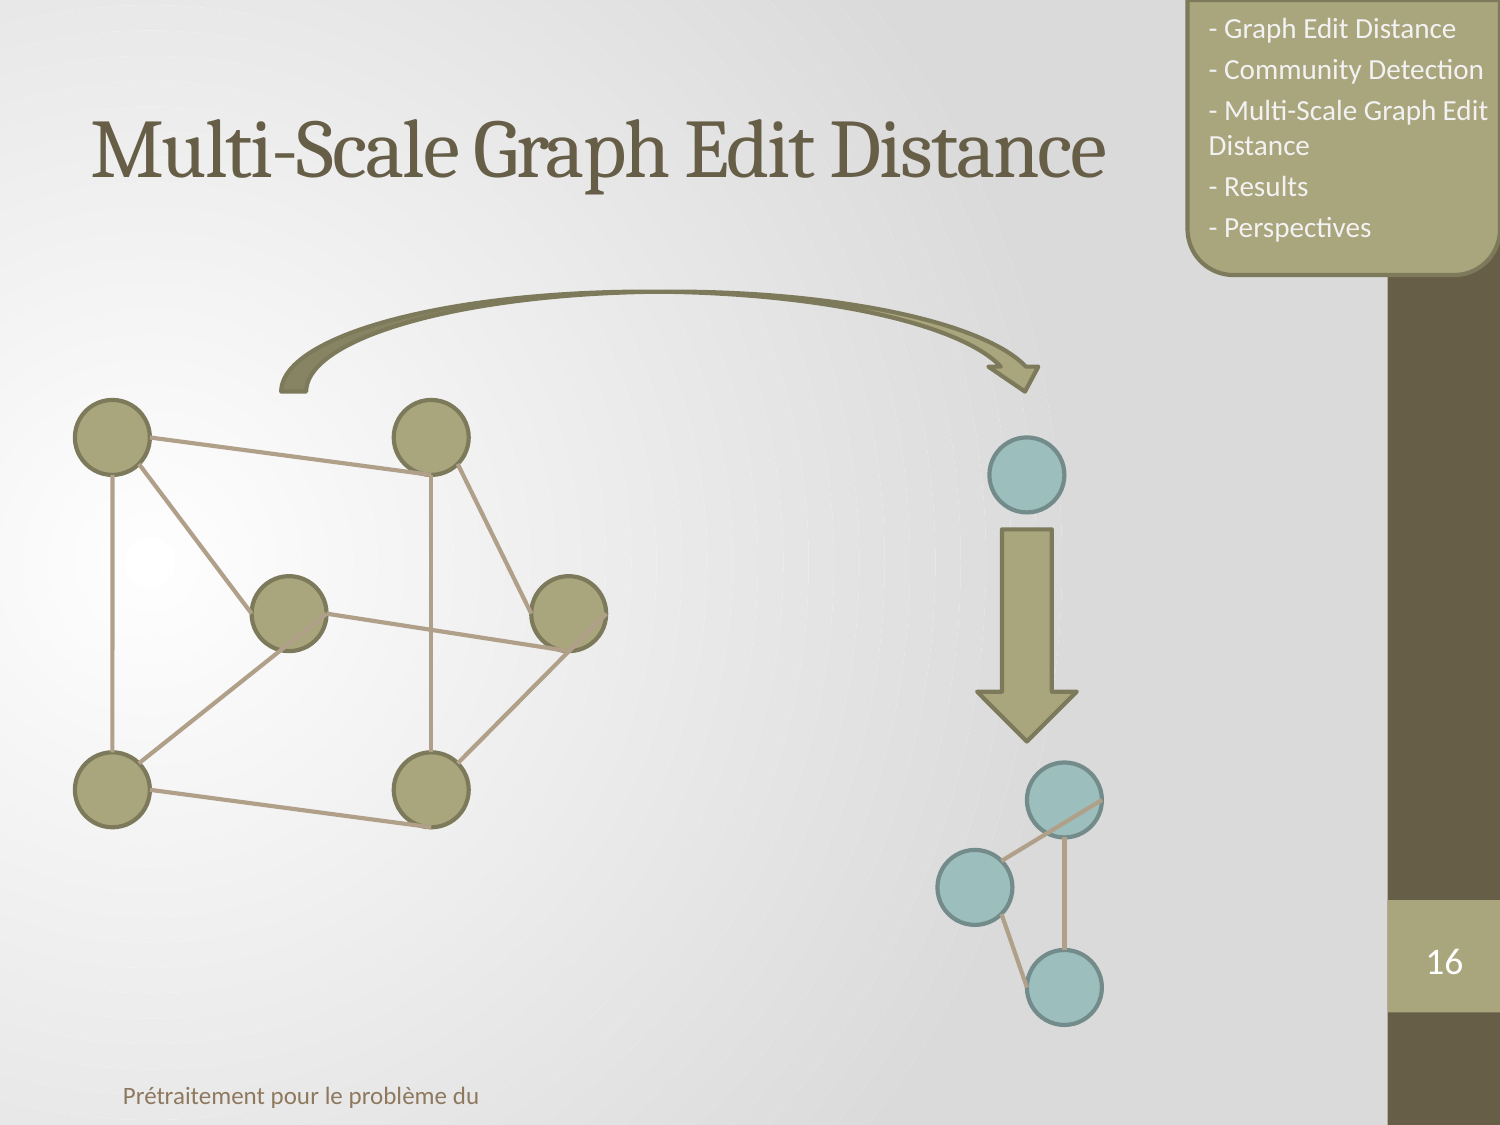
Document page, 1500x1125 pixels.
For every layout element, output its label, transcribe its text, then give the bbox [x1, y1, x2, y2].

title Multi-Scale Graph Edit Distance [75, 50, 1163, 238]
text_box [392, 750, 471, 830]
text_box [138, 639, 264, 764]
text_box [975, 527, 1079, 744]
text_box [1024, 948, 1105, 1028]
text_box [72, 750, 152, 830]
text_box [138, 463, 264, 588]
text_box [987, 435, 1067, 515]
text_box [529, 574, 609, 654]
text_box [282, 616, 329, 654]
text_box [1000, 913, 1039, 962]
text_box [457, 463, 543, 588]
text_box [279, 289, 1041, 394]
text_box [1024, 760, 1105, 840]
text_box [1000, 825, 1039, 862]
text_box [457, 639, 543, 764]
text_box [392, 397, 471, 476]
text_box [249, 574, 329, 651]
text_box [72, 397, 152, 477]
text_box - Graph Edit Distance - Community Detection - Multi-Scale Graph Edit Distance - Results - Perspectives [1175, 2, 1500, 275]
text_box [935, 847, 1015, 928]
